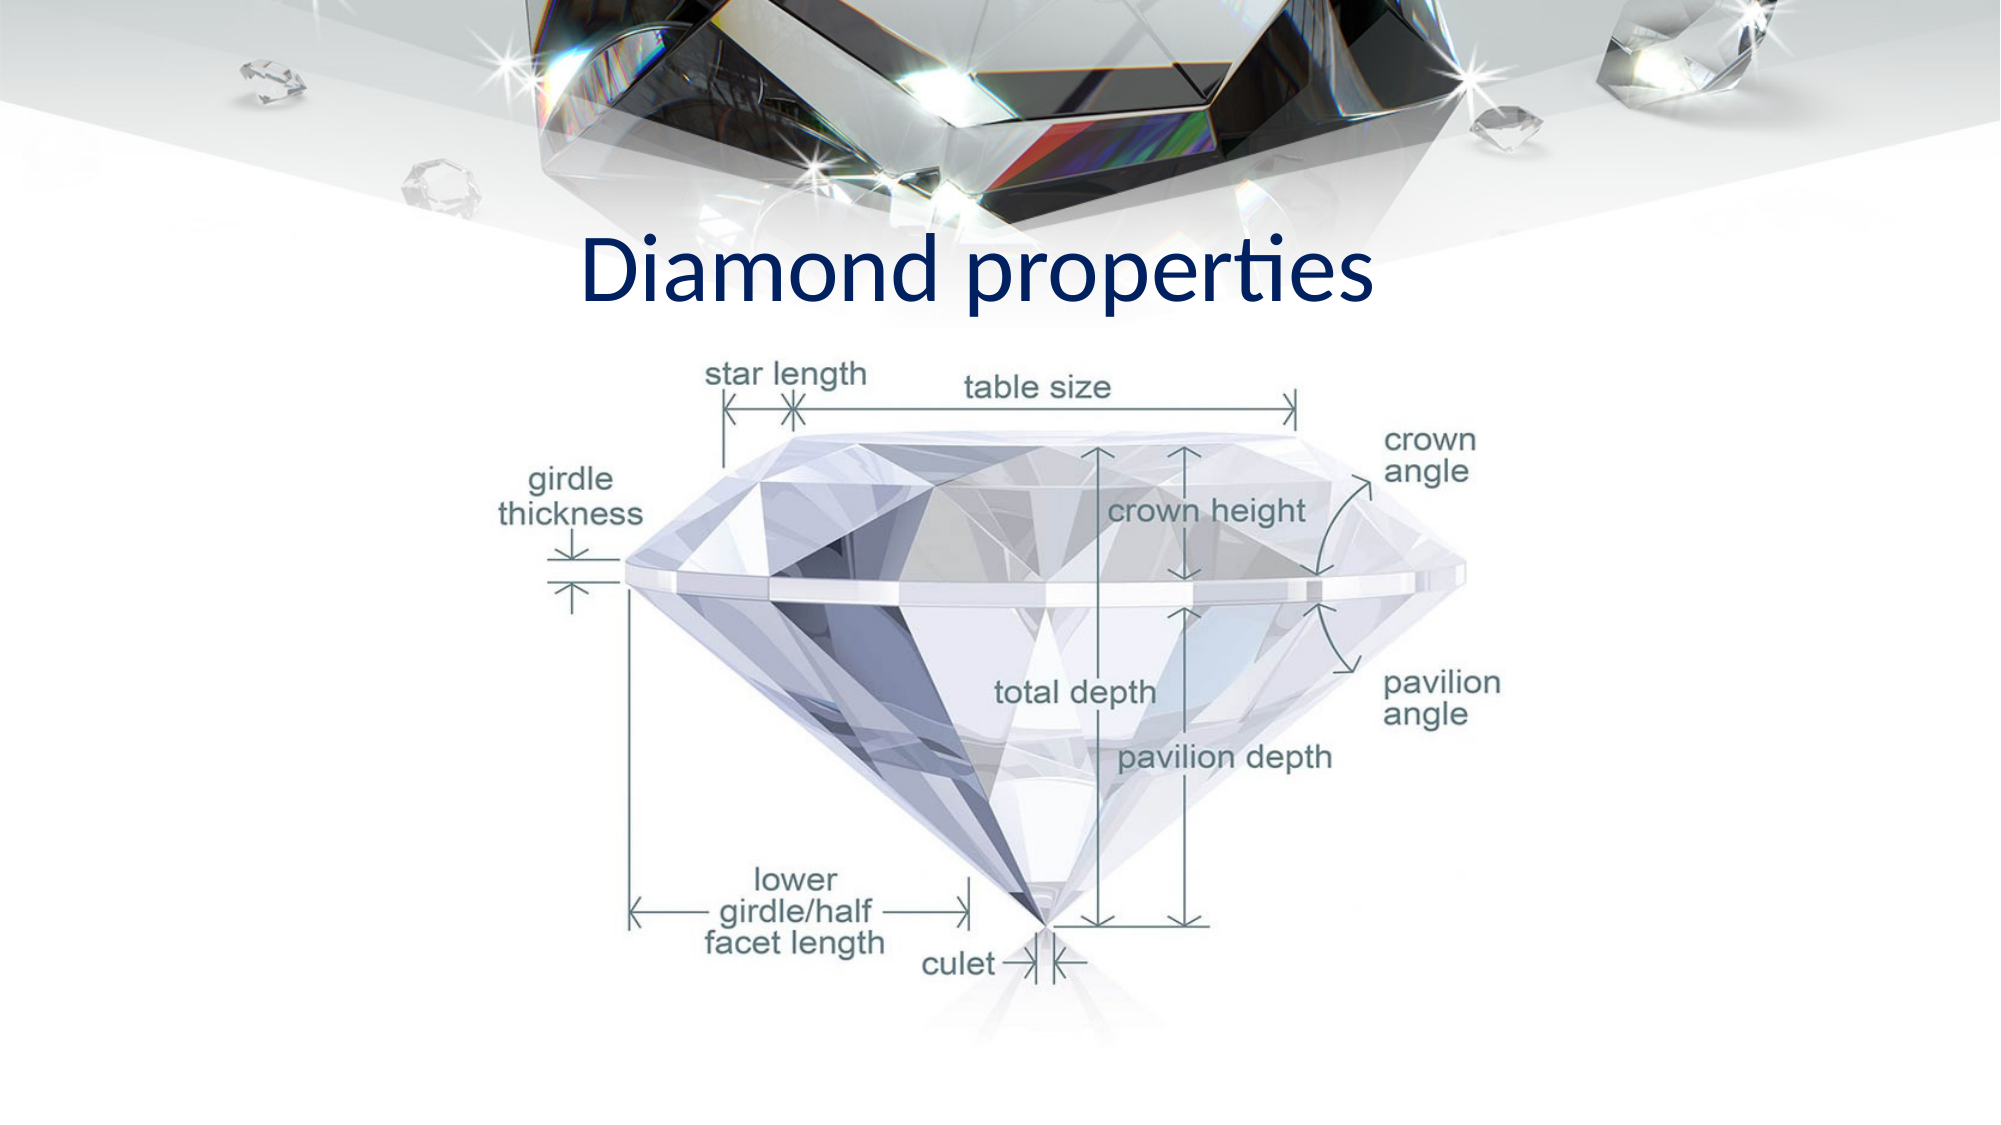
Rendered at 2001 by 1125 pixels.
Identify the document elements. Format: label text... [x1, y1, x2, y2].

picture [0, 0, 2001, 1125]
title Diamond properties [98, 195, 1902, 329]
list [461, 328, 1539, 1064]
